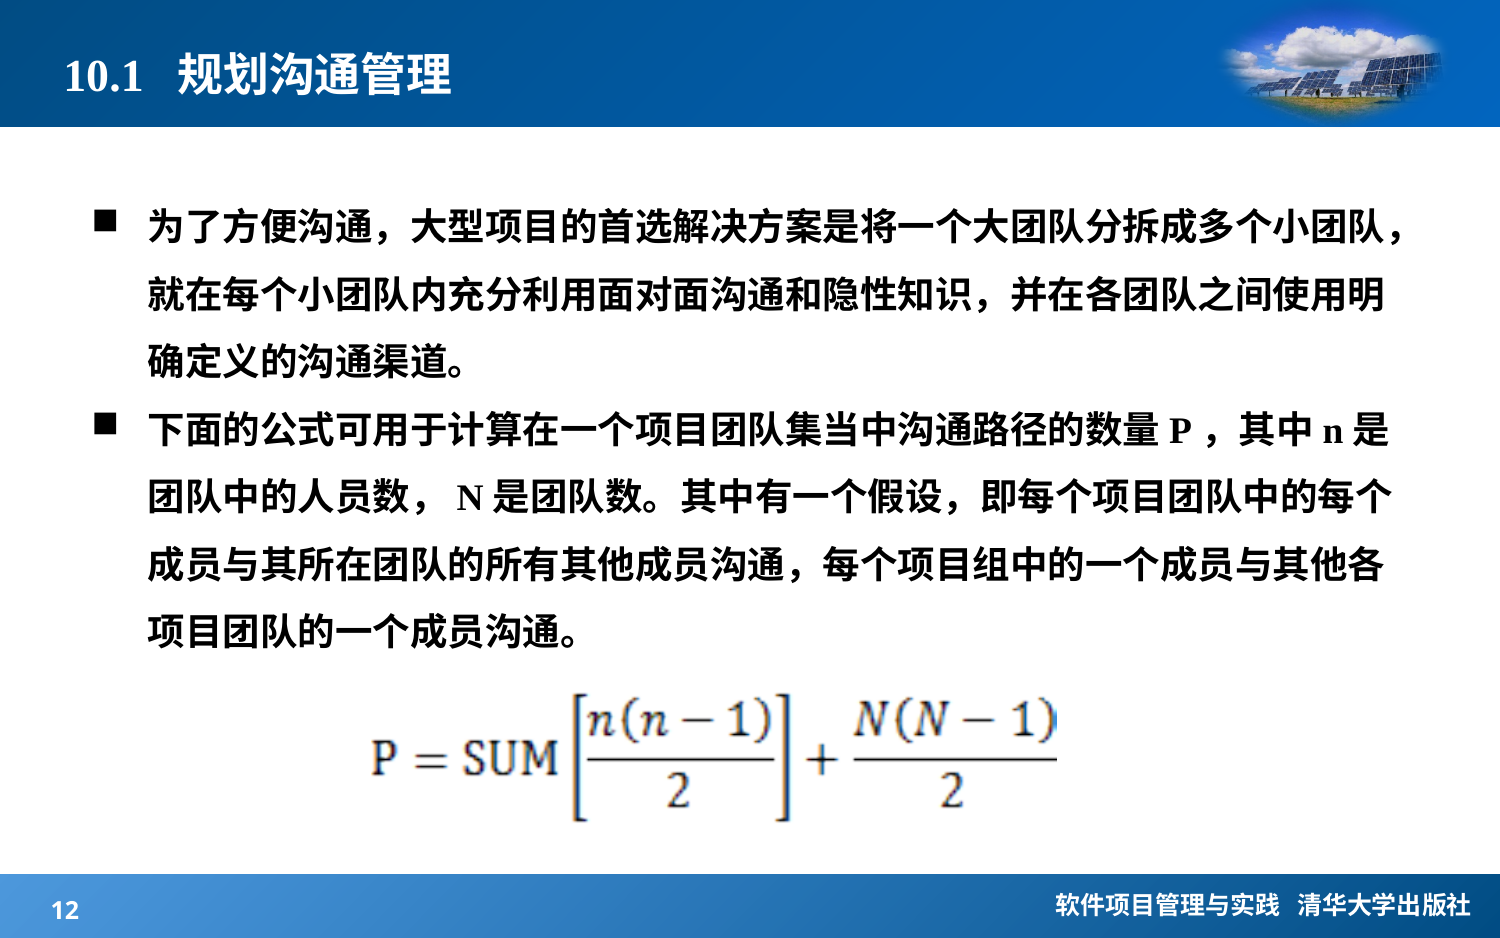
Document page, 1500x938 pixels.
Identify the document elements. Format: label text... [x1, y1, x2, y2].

text_box 为了方便沟通，大型项目的首选解决方案是将一个大团队分拆成多个小团队，就在每个小团队内充分利用面对面沟通和隐性知识，并在各团队之间使用明确定义的沟通渠道。 下面的公式可用于计算在一个项目团队集当中沟通路径的数量P，其中n是团队中的人员数，N是团队数。其中有一个假设，即每个项目团队中的每个成员与其所在团队的所有其他成员沟通，每个项目组中的一个成员与其他各项目团队的一个成员沟通。 [76, 173, 1424, 759]
title 10.1 规划沟通管理 [48, 19, 1005, 127]
picture [1233, 6, 1433, 113]
picture [371, 684, 1057, 834]
